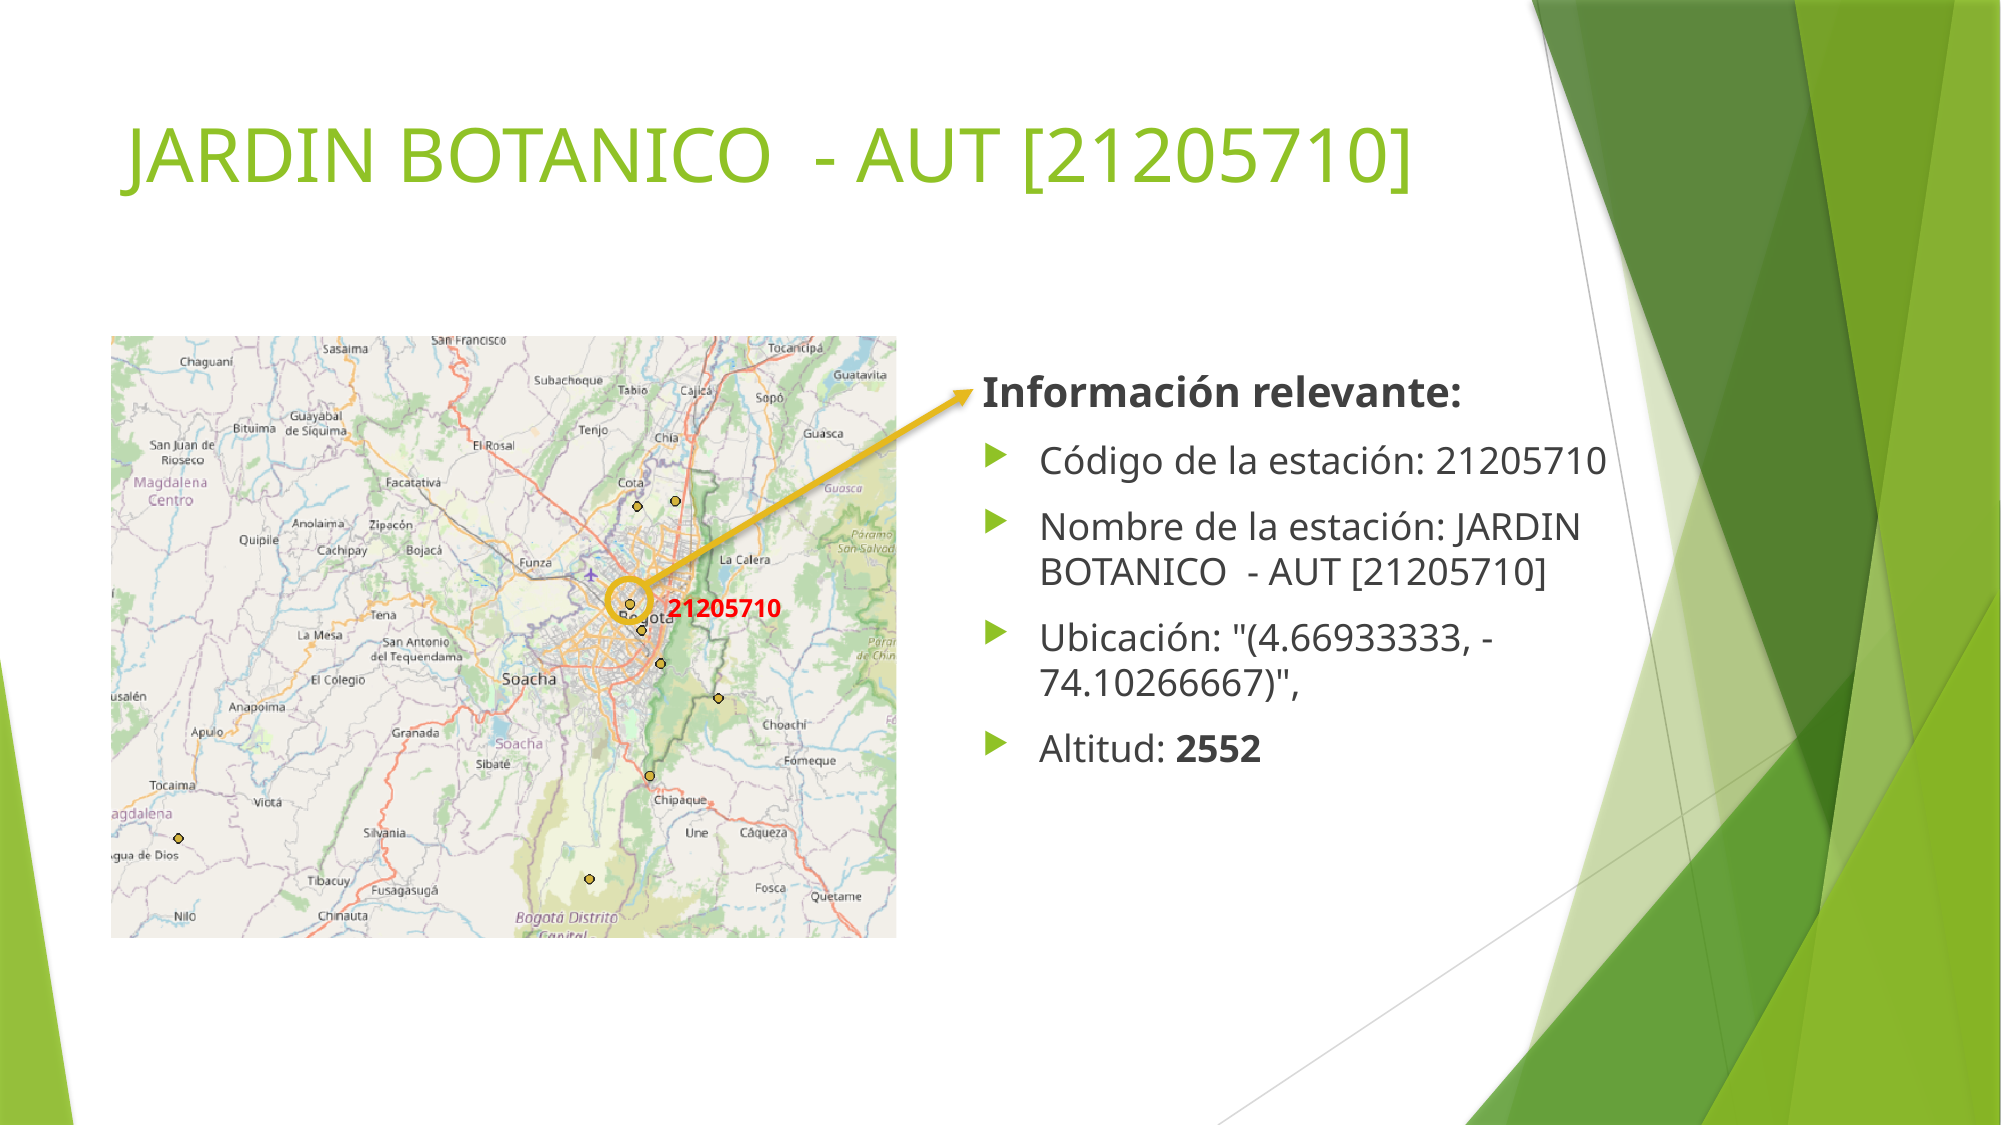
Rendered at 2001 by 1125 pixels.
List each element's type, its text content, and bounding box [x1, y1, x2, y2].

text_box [643, 388, 974, 586]
picture [110, 336, 897, 939]
title JARDIN BOTANICO - AUT [21205710] [111, 99, 1522, 317]
list Información relevante: Código de la estación: 21205710 Nombre de la estación: JARDIN BOTANICO - AUT [21205710] Ubicación: "(4.66933333, -74.10266667)", Altitud: 2552 [967, 358, 1655, 886]
